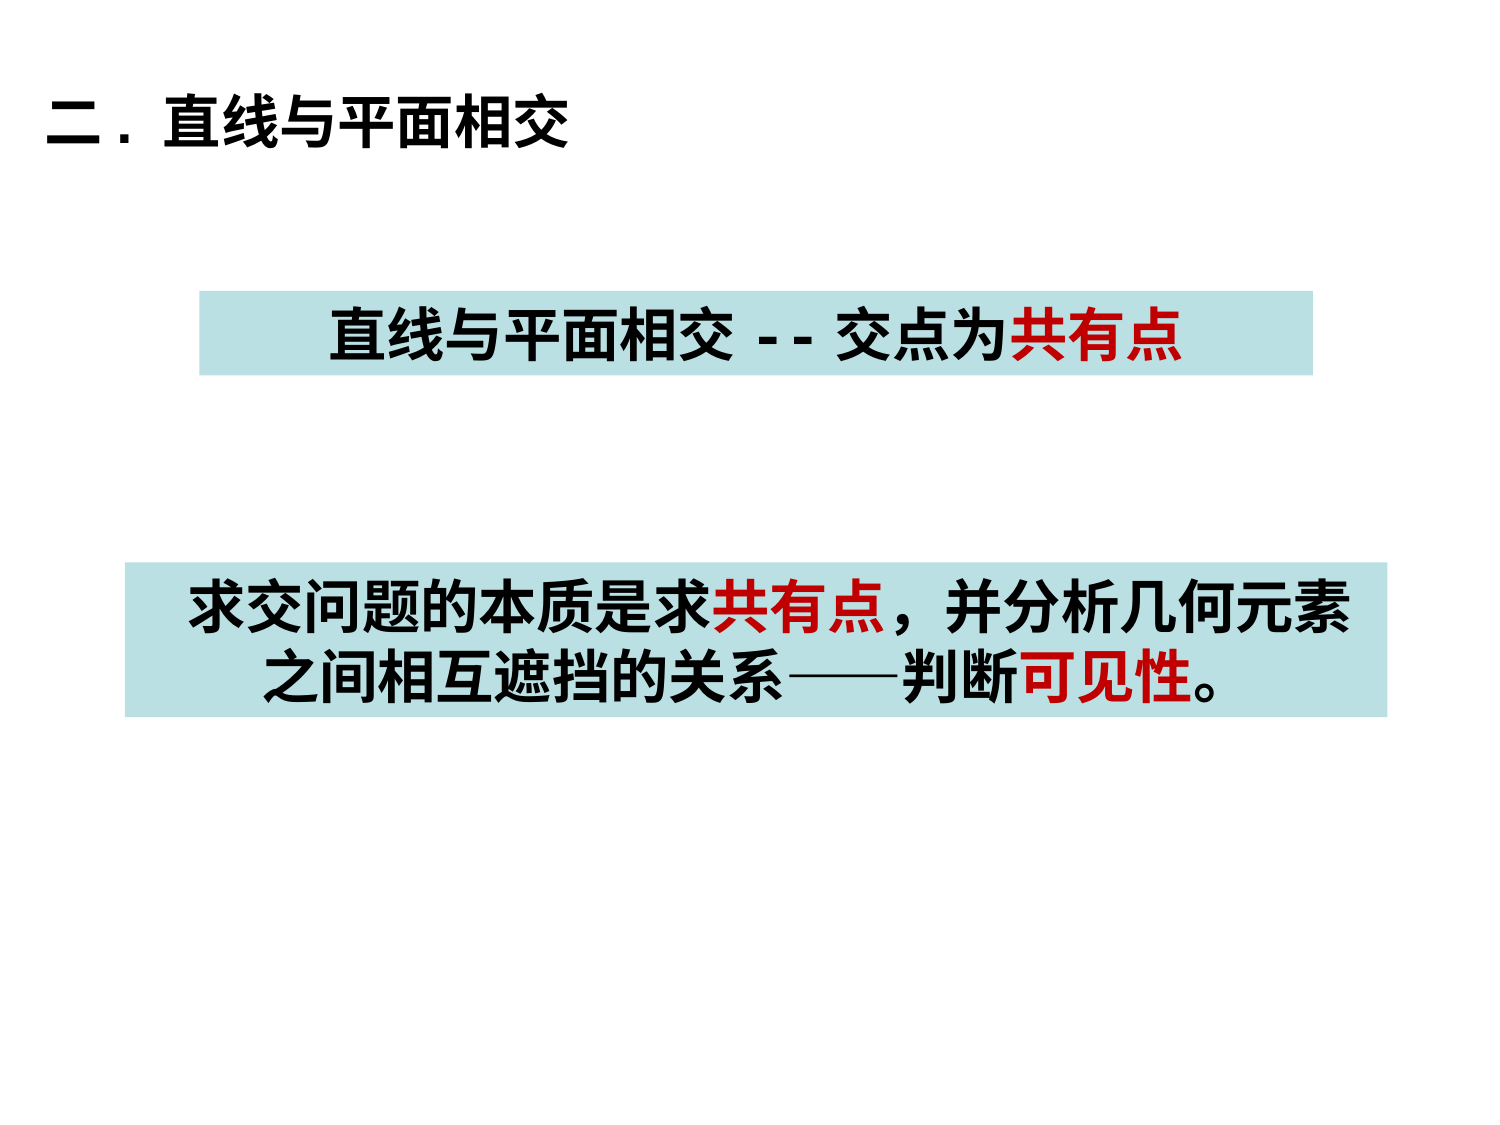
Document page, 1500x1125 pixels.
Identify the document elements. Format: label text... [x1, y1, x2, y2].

text_box 求交问题的本质是求共有点，并分析几何元素之间相互遮挡的关系——判断可见性。 [124, 562, 1388, 718]
text_box 二. 直线与平面相交 [29, 78, 845, 163]
text_box 直线与平面相交--交点为共有点 [199, 290, 1313, 376]
